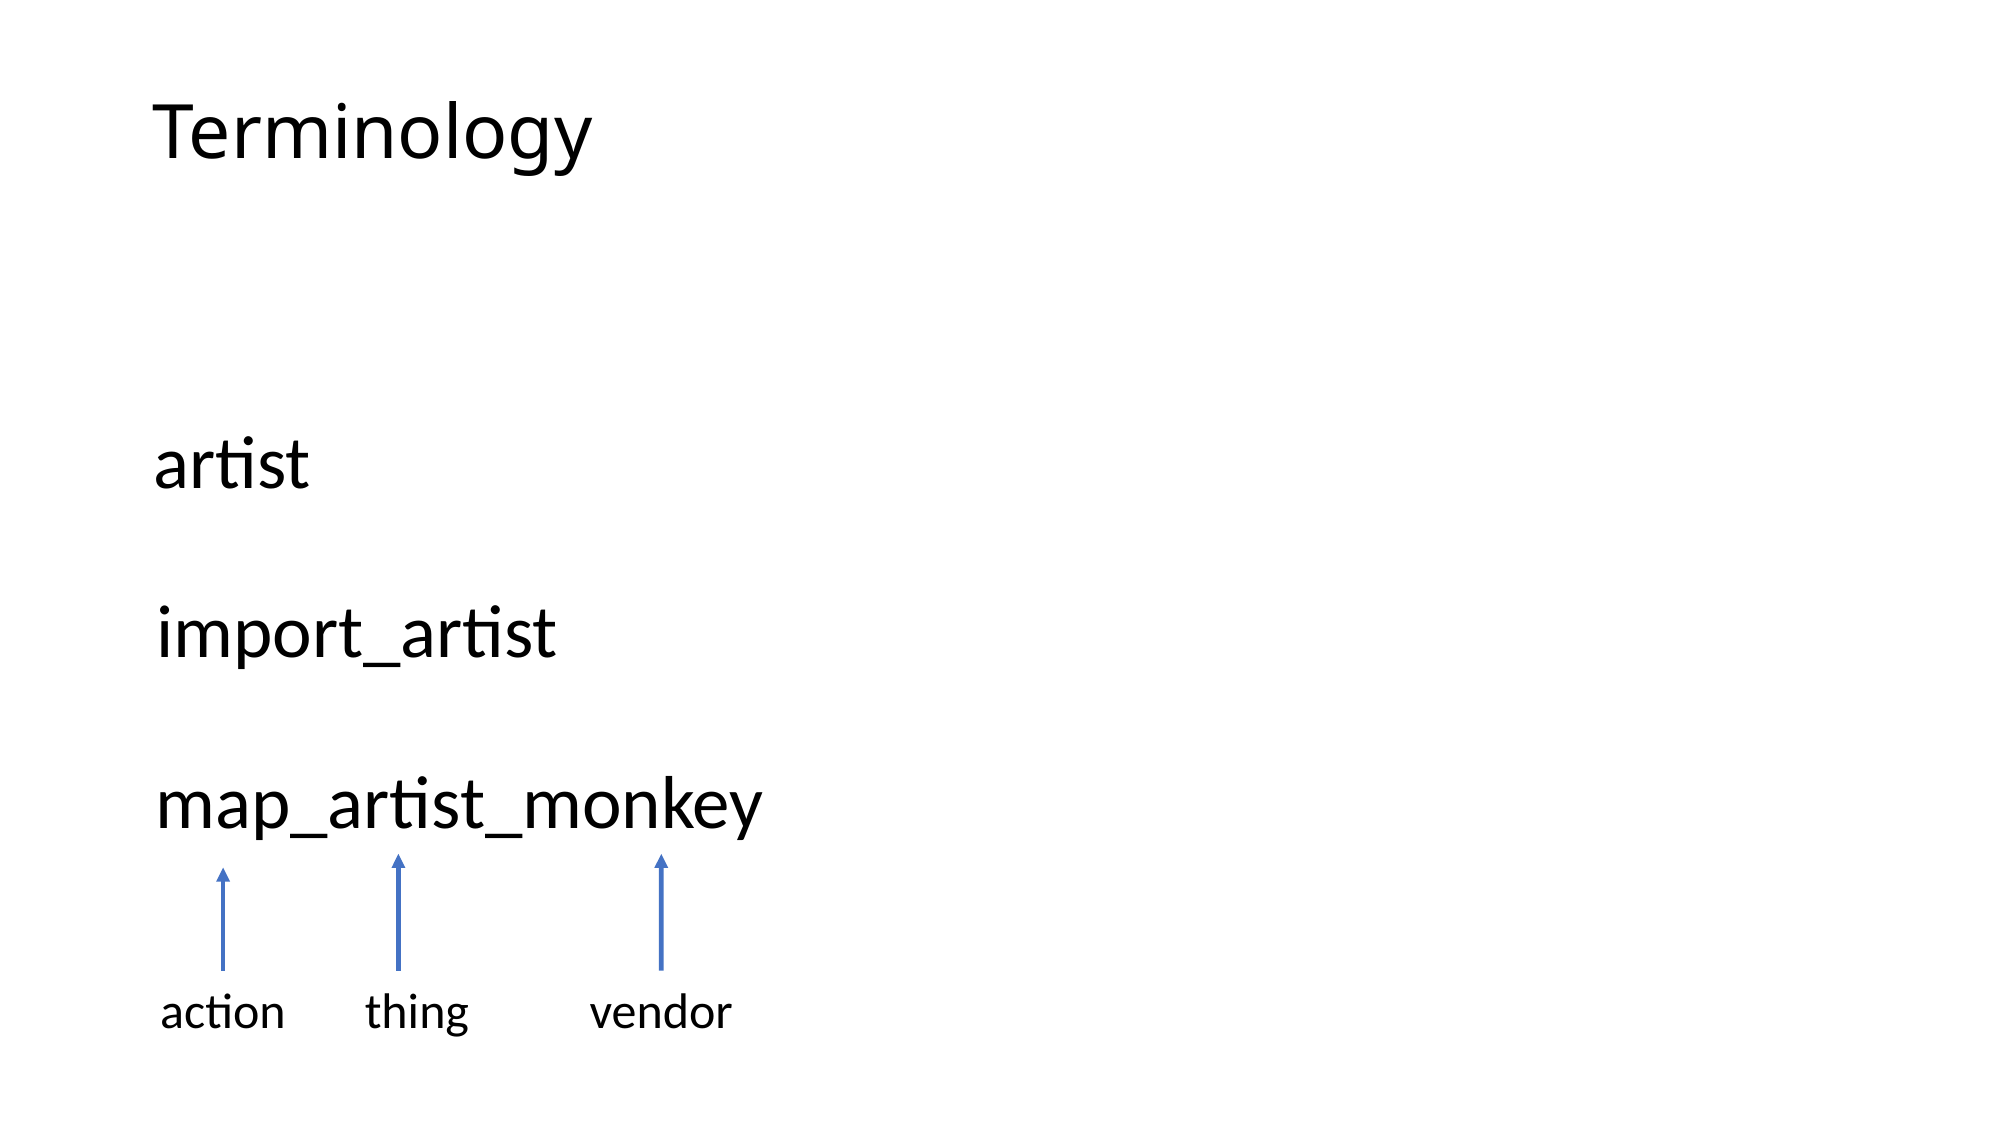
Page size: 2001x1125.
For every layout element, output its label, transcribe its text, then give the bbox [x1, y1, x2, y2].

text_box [144, 853, 749, 1047]
title Terminology [137, 59, 1863, 209]
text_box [137, 405, 783, 853]
